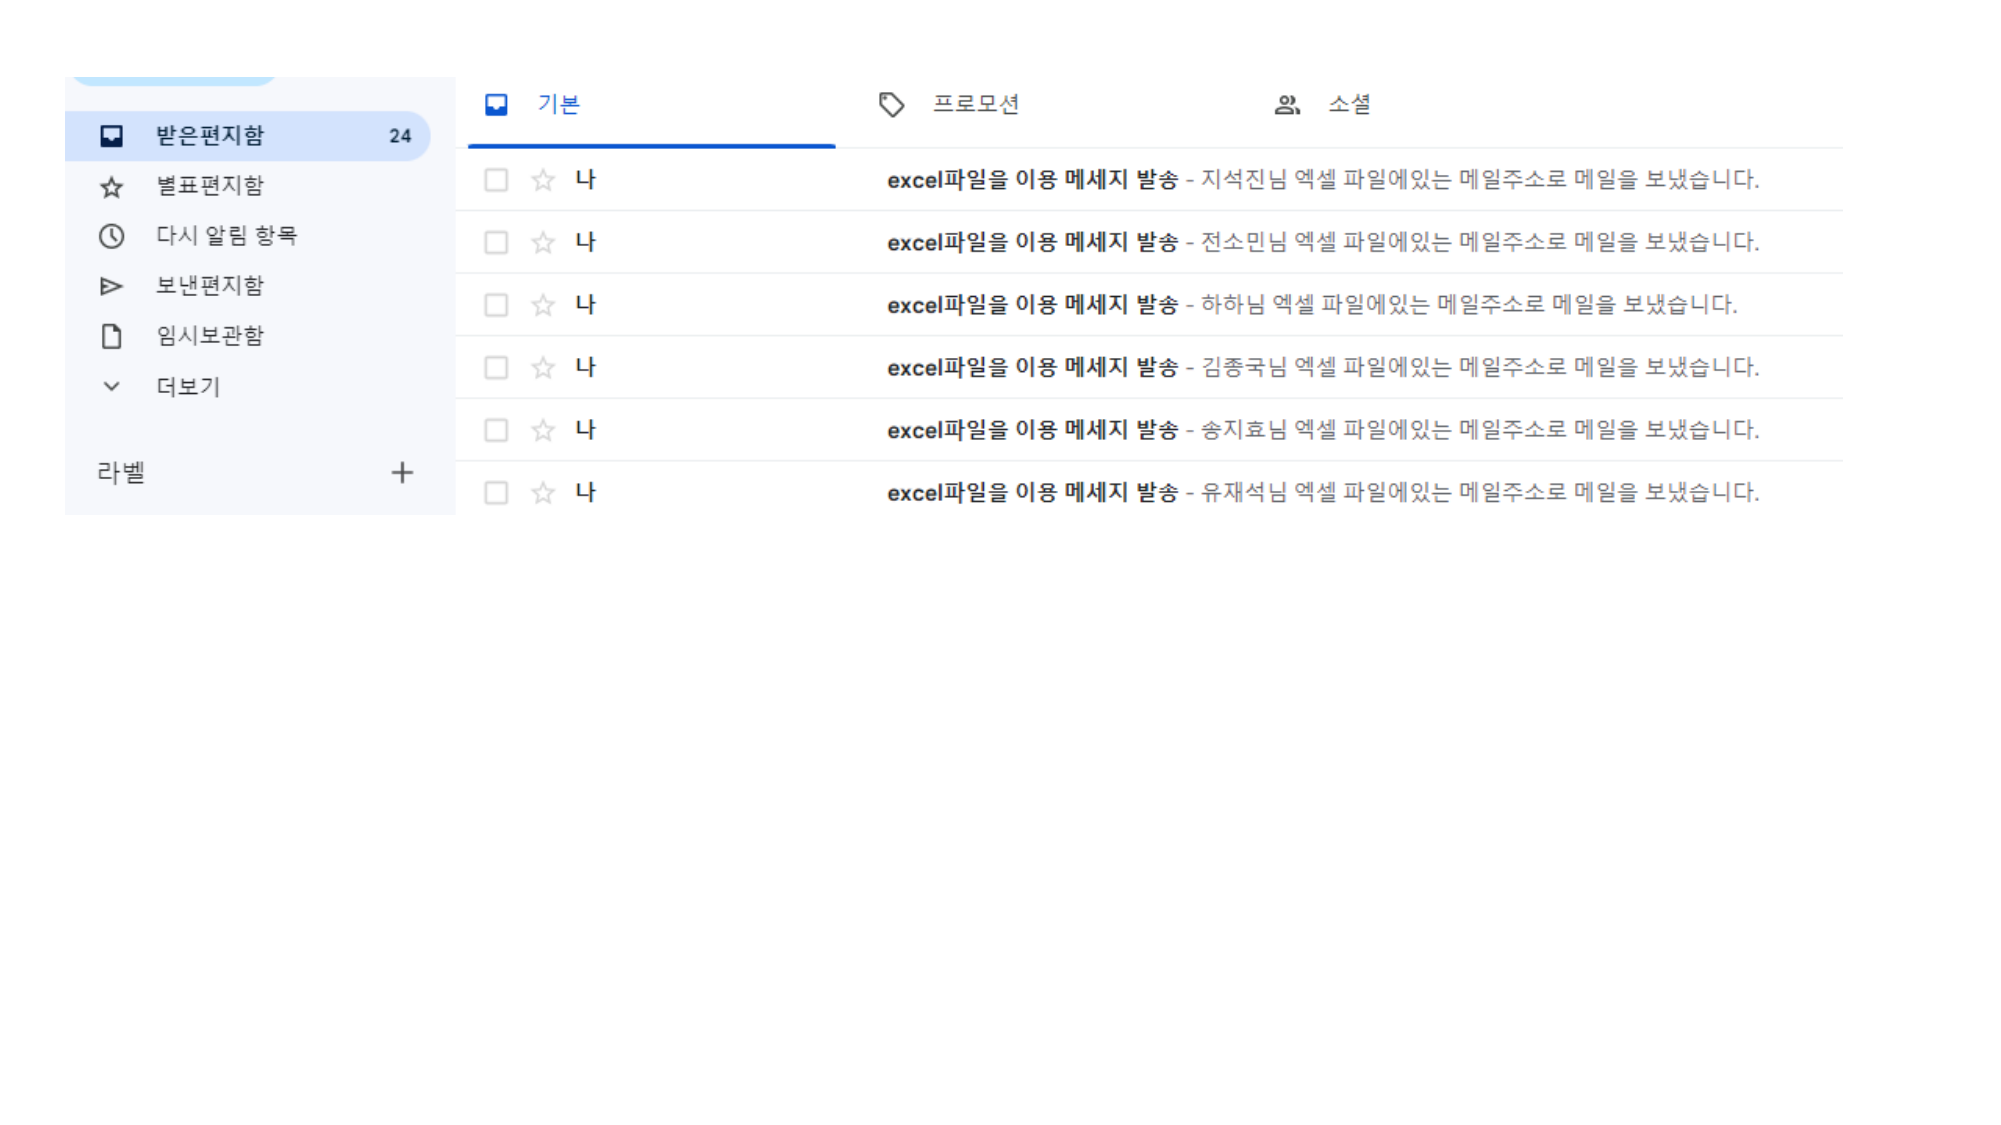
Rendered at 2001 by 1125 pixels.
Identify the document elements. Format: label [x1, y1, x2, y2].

picture [65, 77, 1843, 515]
